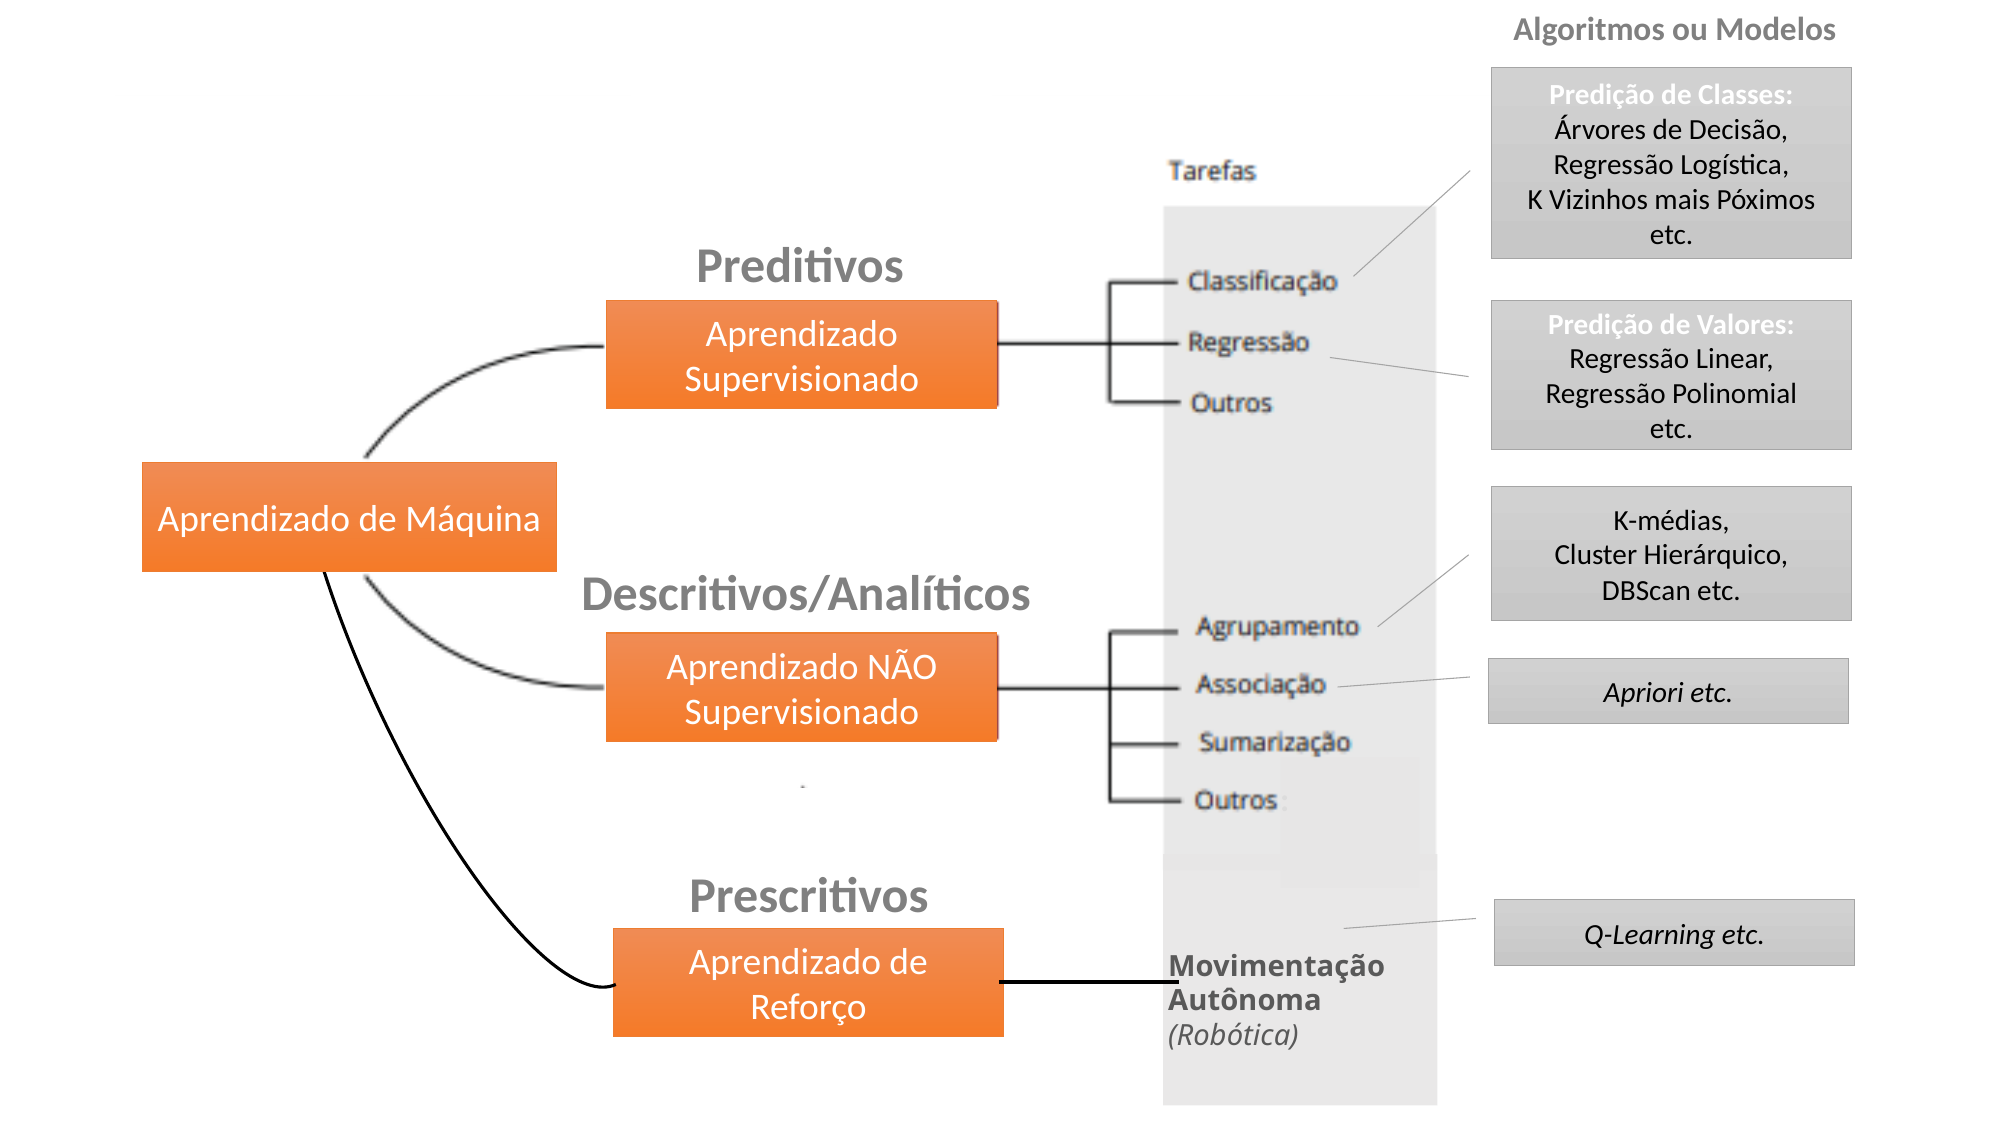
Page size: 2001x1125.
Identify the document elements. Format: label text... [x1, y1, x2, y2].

picture [115, 91, 1498, 969]
text_box K-médias, Cluster Hierárquico, DBScan etc. [1498, 486, 1852, 621]
text_box Predição de Classes: Árvores de Decisão, Regressão Logística, K Vizinhos mais Póximos etc. [1491, 67, 1852, 259]
text_box Apriori etc. [1498, 658, 1849, 724]
text_box [541, 955, 617, 988]
text_box Aprendizado de Reforço [613, 955, 1004, 1037]
text_box Q-Learning etc. [1494, 899, 1855, 966]
text_box Predição de Valores: Regressão Linear, Regressão Polinomial etc. [1498, 300, 1852, 450]
text_box Algoritmos ou Modelos [1498, 0, 1852, 55]
text_box Movimentação Autônoma (Robótica) [1153, 955, 1408, 1059]
text_box [1162, 955, 1438, 1106]
